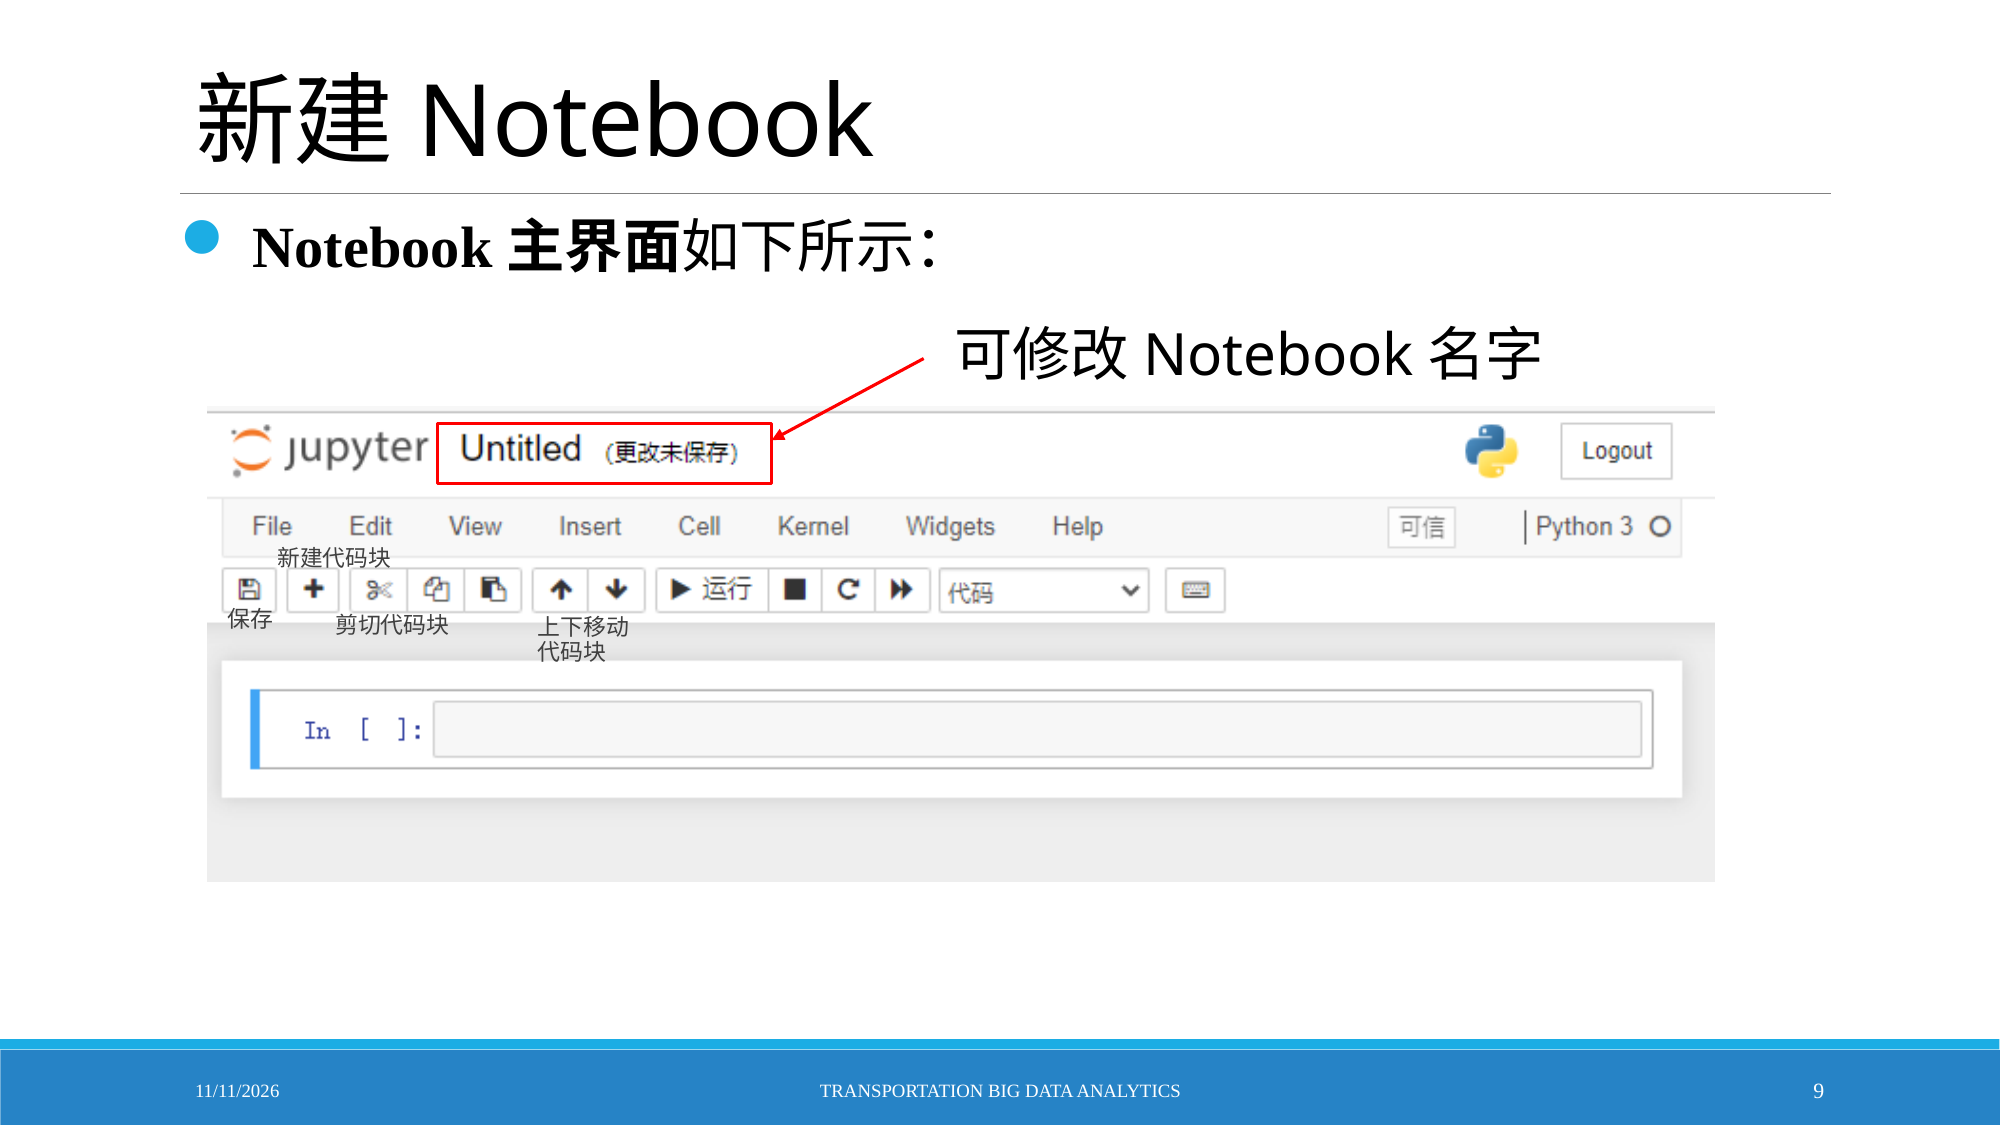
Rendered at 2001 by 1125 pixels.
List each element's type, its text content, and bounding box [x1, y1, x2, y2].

text_box 可修改Notebook名字 [954, 317, 1569, 402]
title 新建Notebook [180, 20, 1830, 185]
footer Transportation Big Data Analytics [604, 1059, 1396, 1120]
list Notebook主界面如下所示： [180, 209, 1830, 441]
picture [207, 405, 1716, 882]
slide_number 9 [1624, 1059, 1840, 1120]
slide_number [180, 1059, 586, 1120]
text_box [771, 357, 925, 441]
